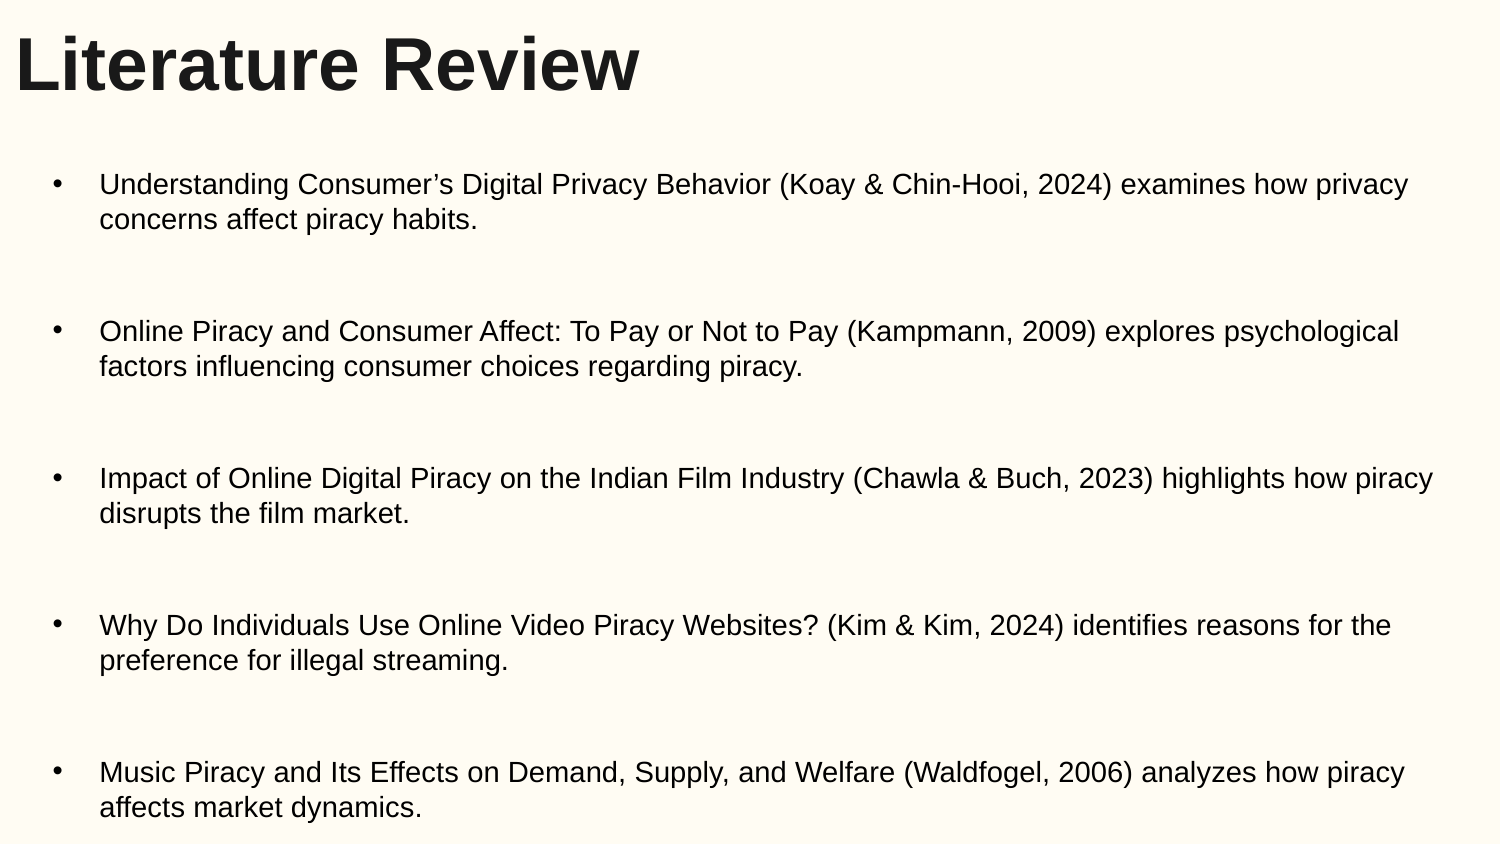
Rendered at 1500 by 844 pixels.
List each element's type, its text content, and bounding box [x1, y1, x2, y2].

list Understanding Consumer’s Digital Privacy Behavior (Koay & Chin-Hooi, 2024) examines how privacy concerns affect piracy habits. Online Piracy and Consumer Affect: To Pay or Not to Pay (Kampmann, 2009) explores psychological factors influencing consumer choices regarding piracy. Impact of Online Digital Piracy on the Indian Film Industry (Chawla & Buch, 2023) highlights how piracy disrupts the film market. Why Do Individuals Use Online Video Piracy Websites? (Kim & Kim, 2024) identifies reasons for the preference for illegal streaming. Music Piracy and Its Effects on Demand, Supply, and Welfare (Waldfogel, 2006) analyzes how piracy affects market dynamics. [0, 94, 1500, 844]
title Literature Review [0, 0, 846, 94]
